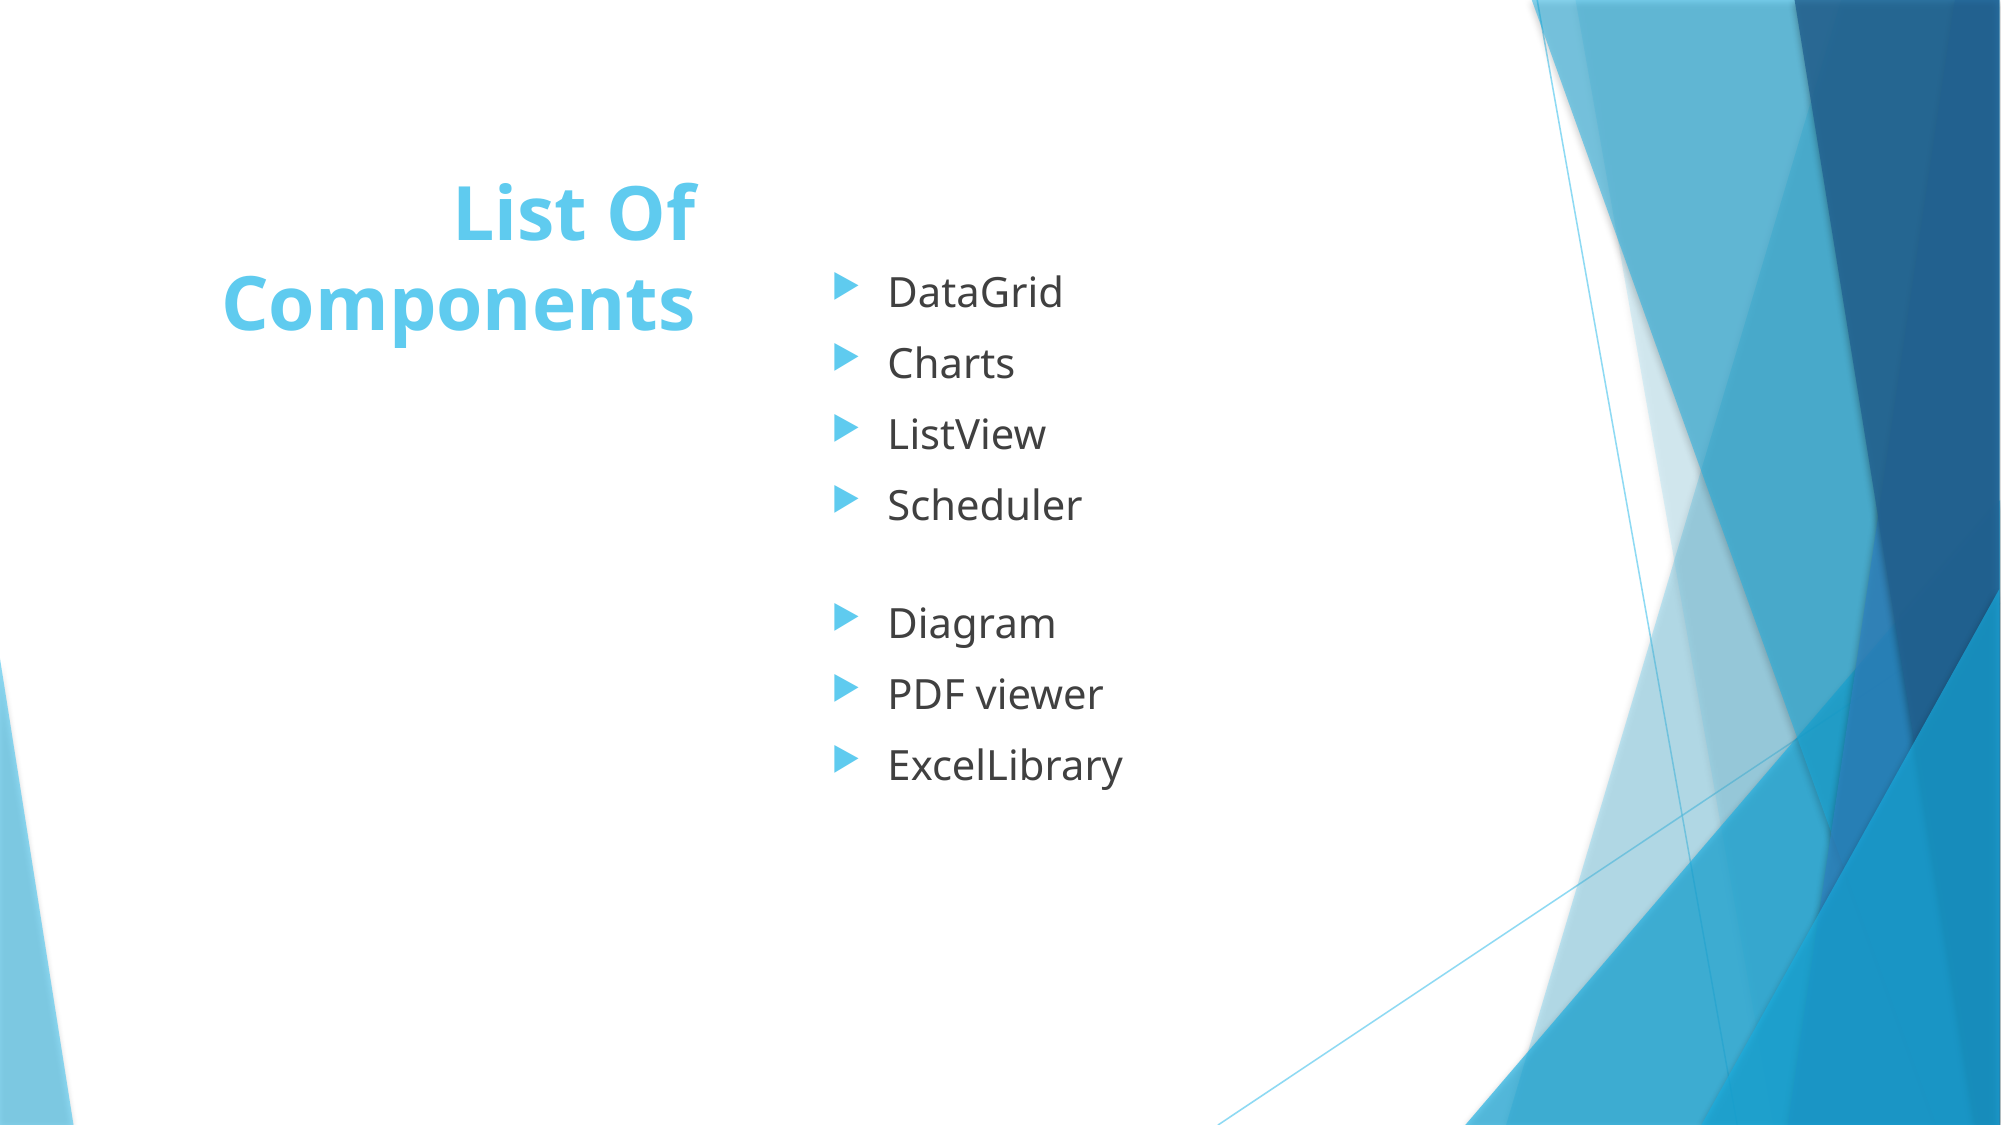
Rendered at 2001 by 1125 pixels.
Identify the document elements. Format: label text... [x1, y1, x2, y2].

list DataGrid Charts ListView Scheduler [816, 158, 1842, 537]
list Diagram PDF viewer ExcelLibrary [816, 588, 1842, 967]
title List Of Components [137, 158, 711, 967]
